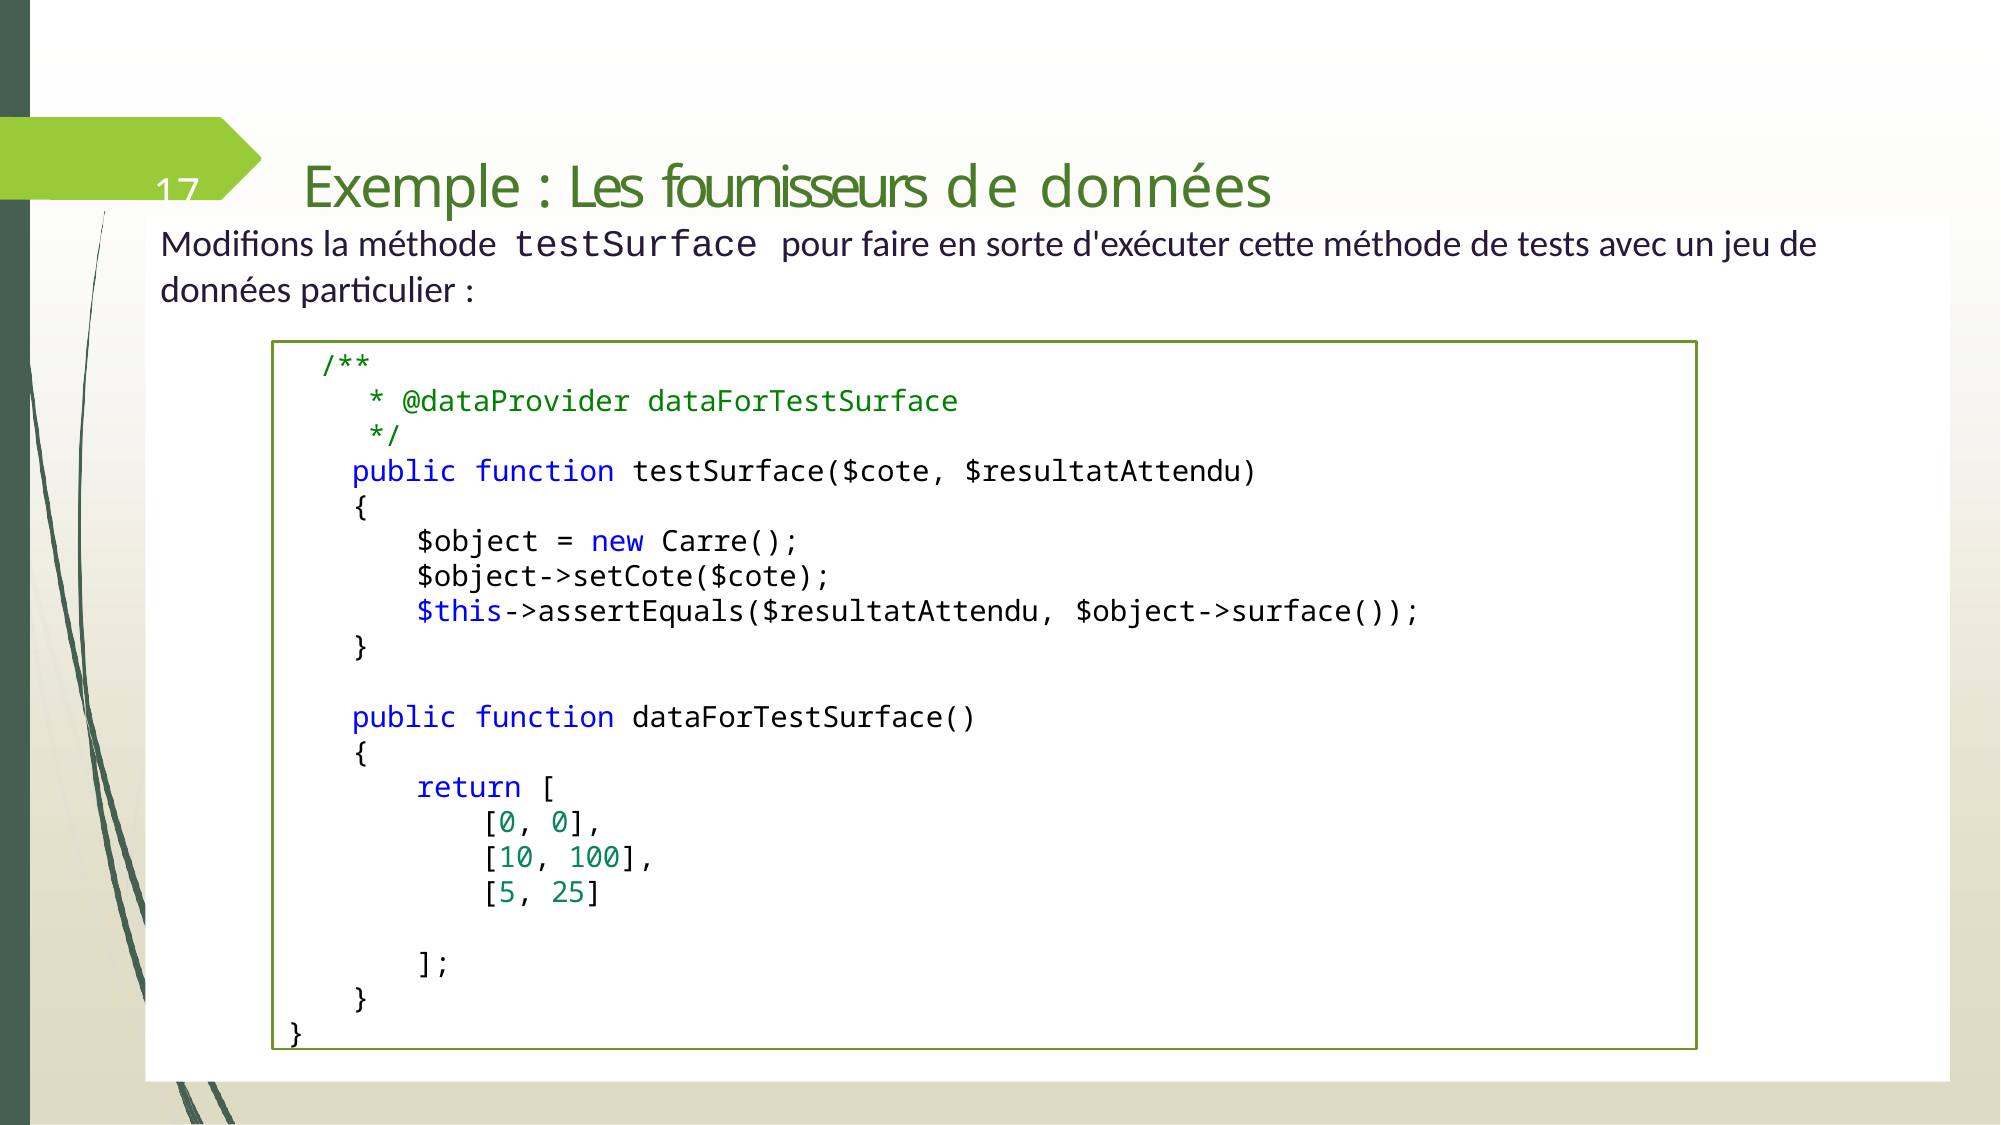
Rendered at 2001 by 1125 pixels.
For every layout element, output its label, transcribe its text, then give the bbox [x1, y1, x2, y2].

picture [30, 0, 2001, 1125]
text_box [145, 215, 1950, 1082]
text_box /** * @dataProvider dataForTestSurface */ public function testSurface($cote, $resultatAttendu) { $object = new Carre(); $object->setCote($cote); $this->assertEquals($resultatAttendu, $object->surface()); } public function dataForTestSurface() { return [ [0, 0], [10, 100], [5, 25] ]; } } [272, 341, 1697, 1049]
title 17 Exemple : Les fournisseurs de données [151, 105, 1521, 296]
text_box Modifions la méthode testSurface pour faire en sorte d'exécuter cette méthode de tests avec un jeu de données particulier : [158, 217, 1822, 311]
